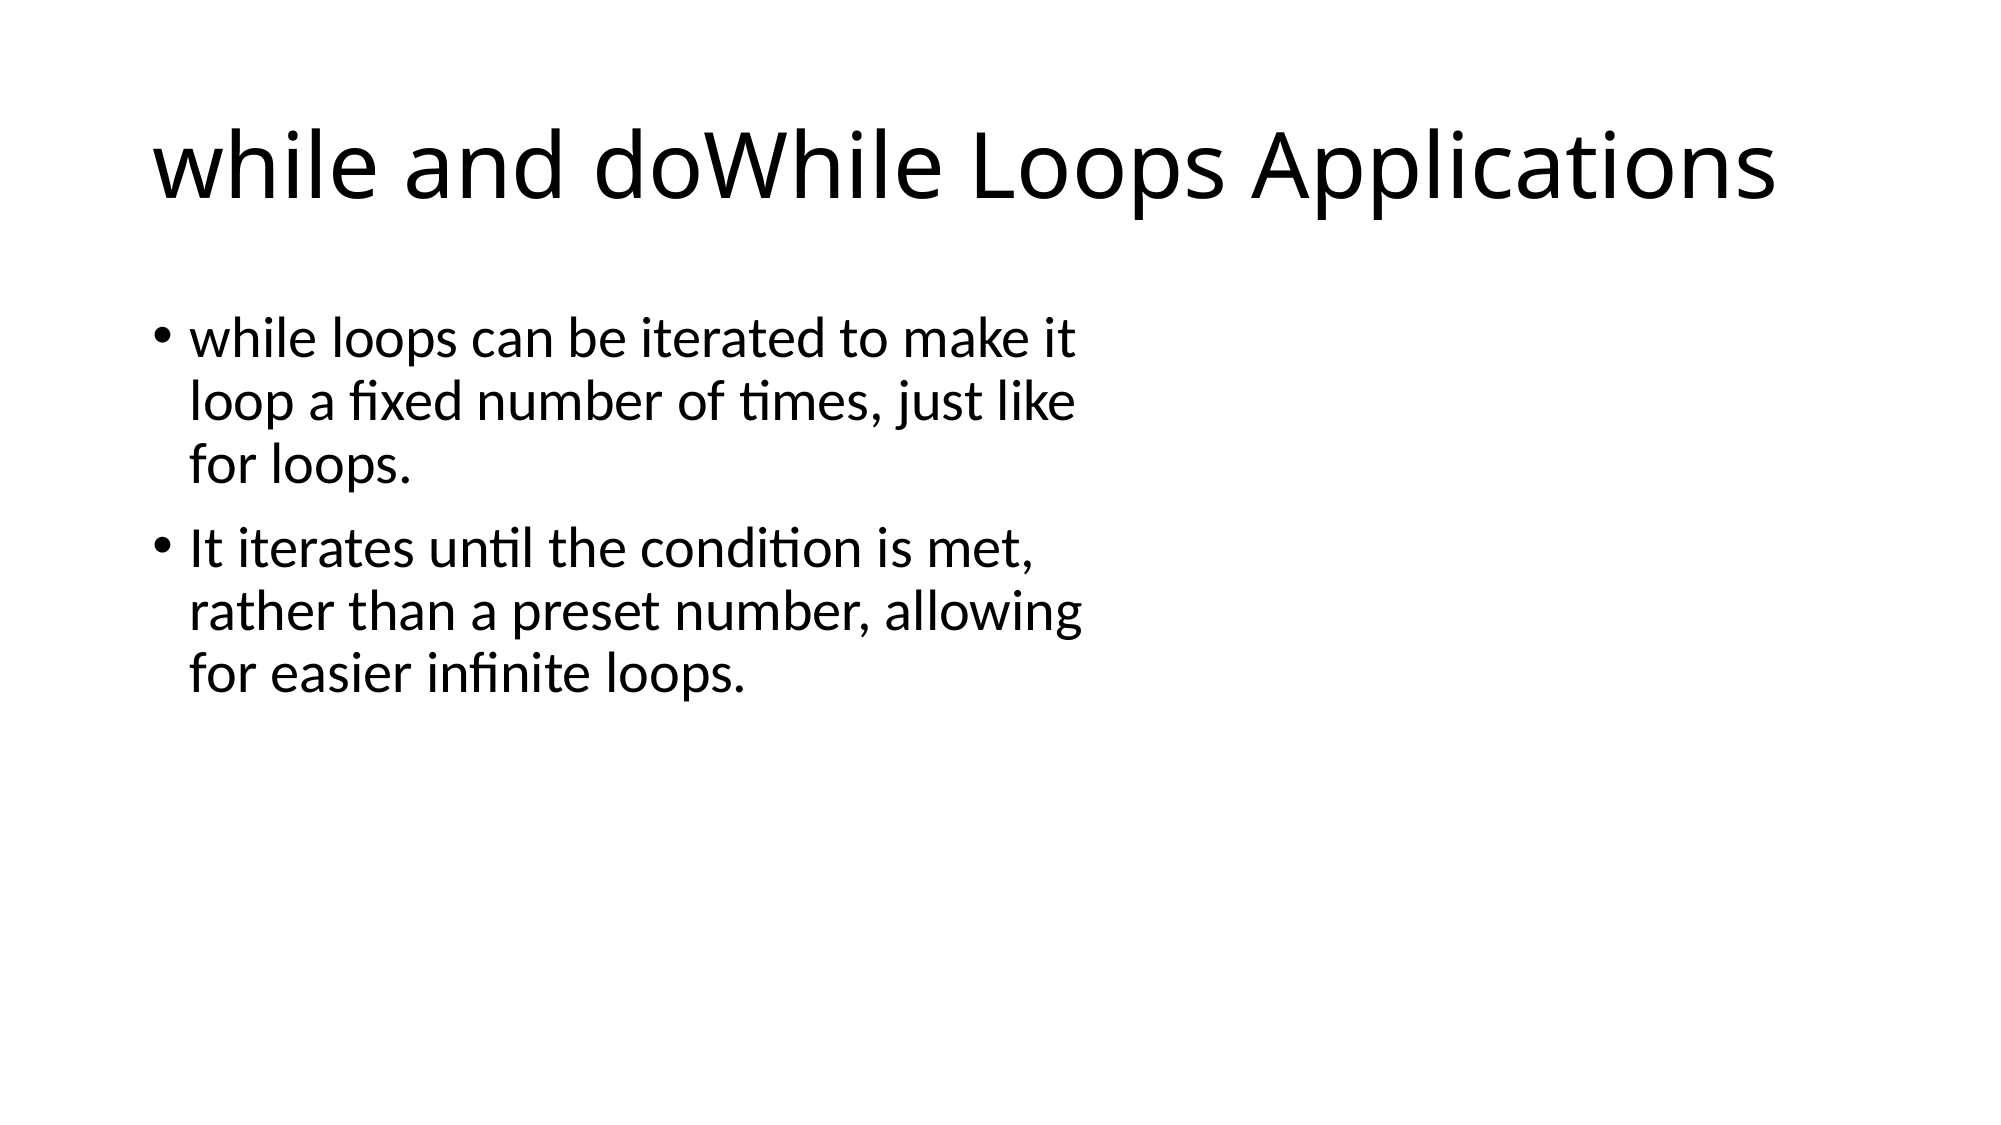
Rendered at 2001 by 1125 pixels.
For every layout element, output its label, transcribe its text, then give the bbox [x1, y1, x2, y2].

title while and doWhile Loops Applications [137, 59, 1863, 278]
list while loops can be iterated to make it loop a fixed number of times, just like for loops. It iterates until the condition is met, rather than a preset number, allowing for easier infinite loops. [137, 299, 1126, 1014]
